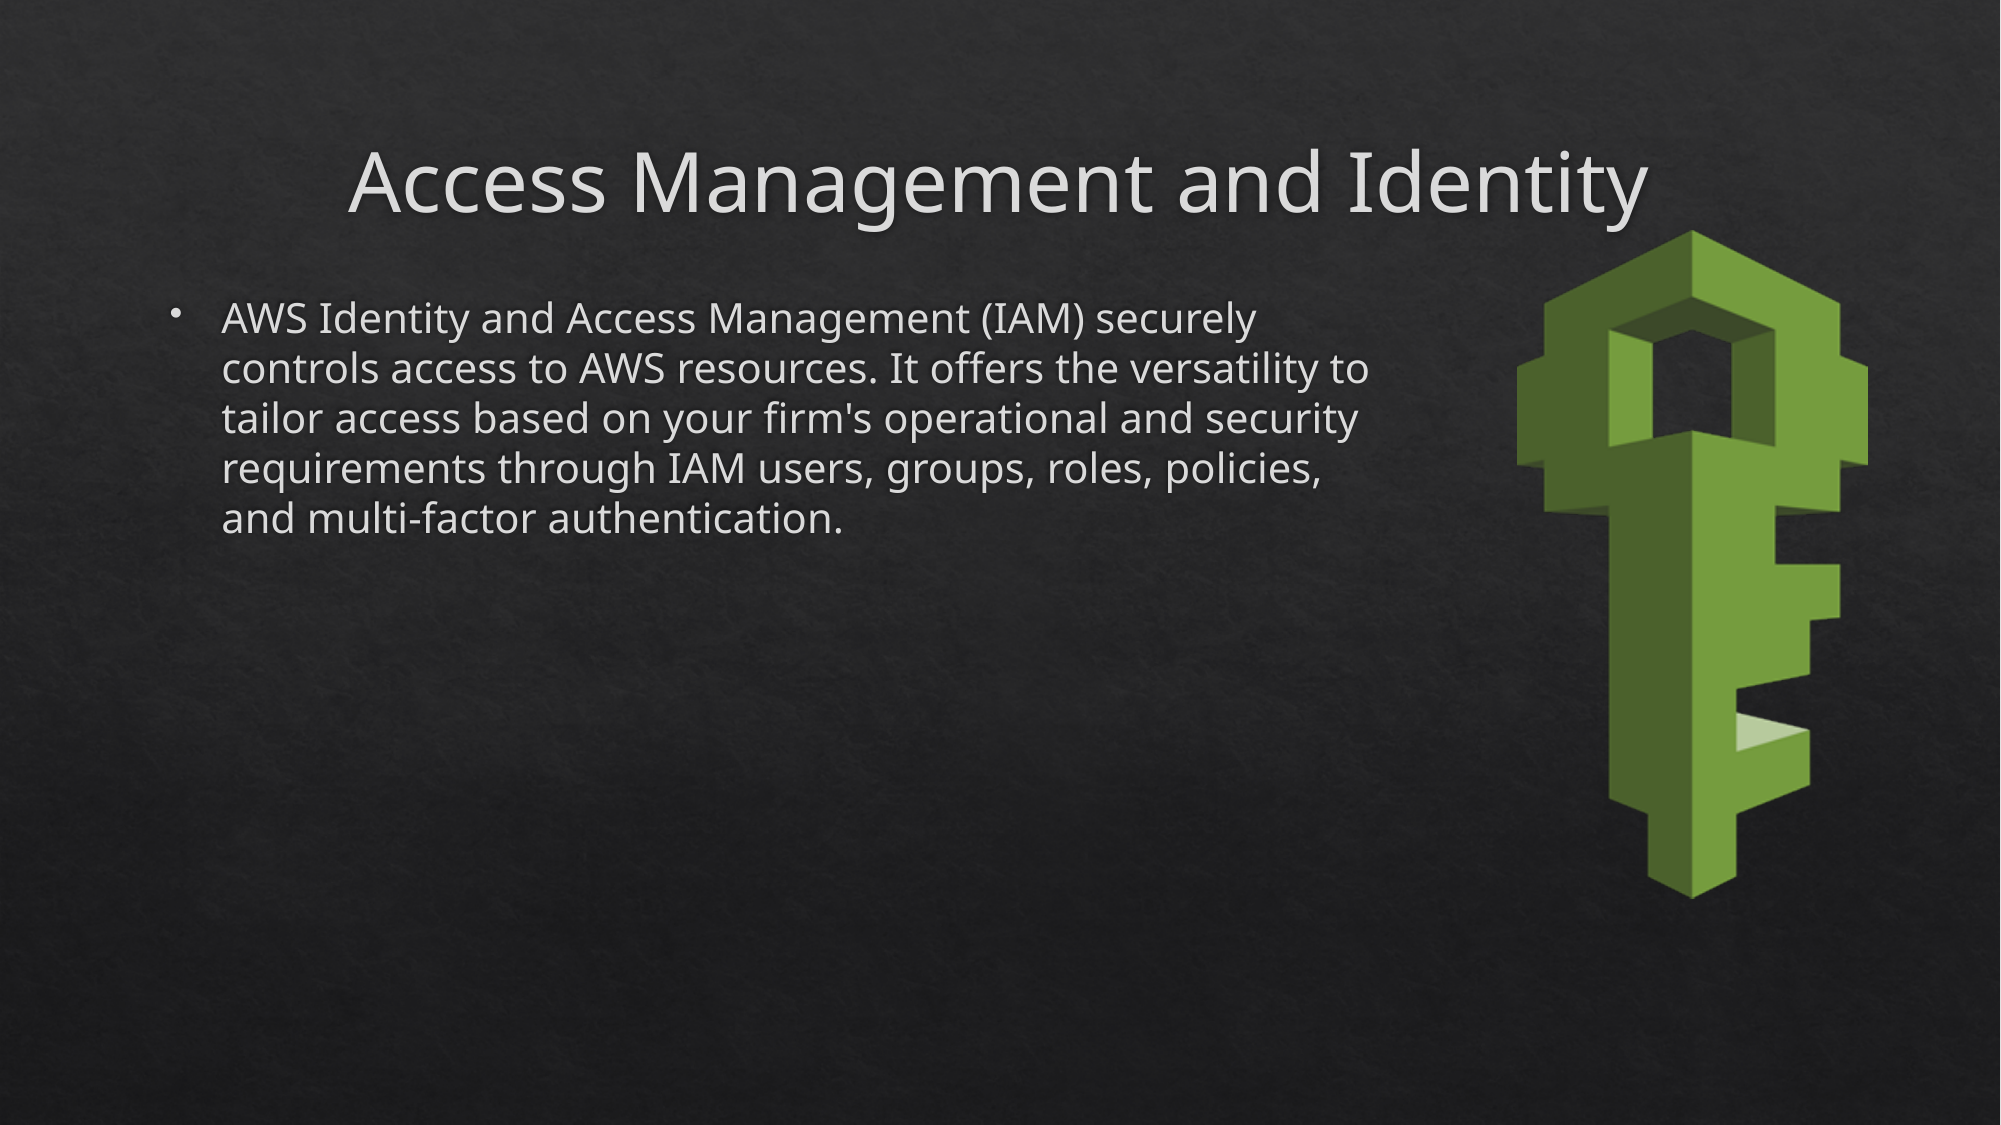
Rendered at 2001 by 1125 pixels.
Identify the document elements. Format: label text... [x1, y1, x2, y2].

picture [1517, 229, 1868, 900]
title Access Management and Identity [149, 99, 1849, 260]
list AWS Identity and Access Management (IAM) securely controls access to AWS resources. It offers the versatility to tailor access based on your firm's operational and security requirements through IAM users, groups, roles, policies, and multi-factor authentication. [149, 284, 1411, 1006]
